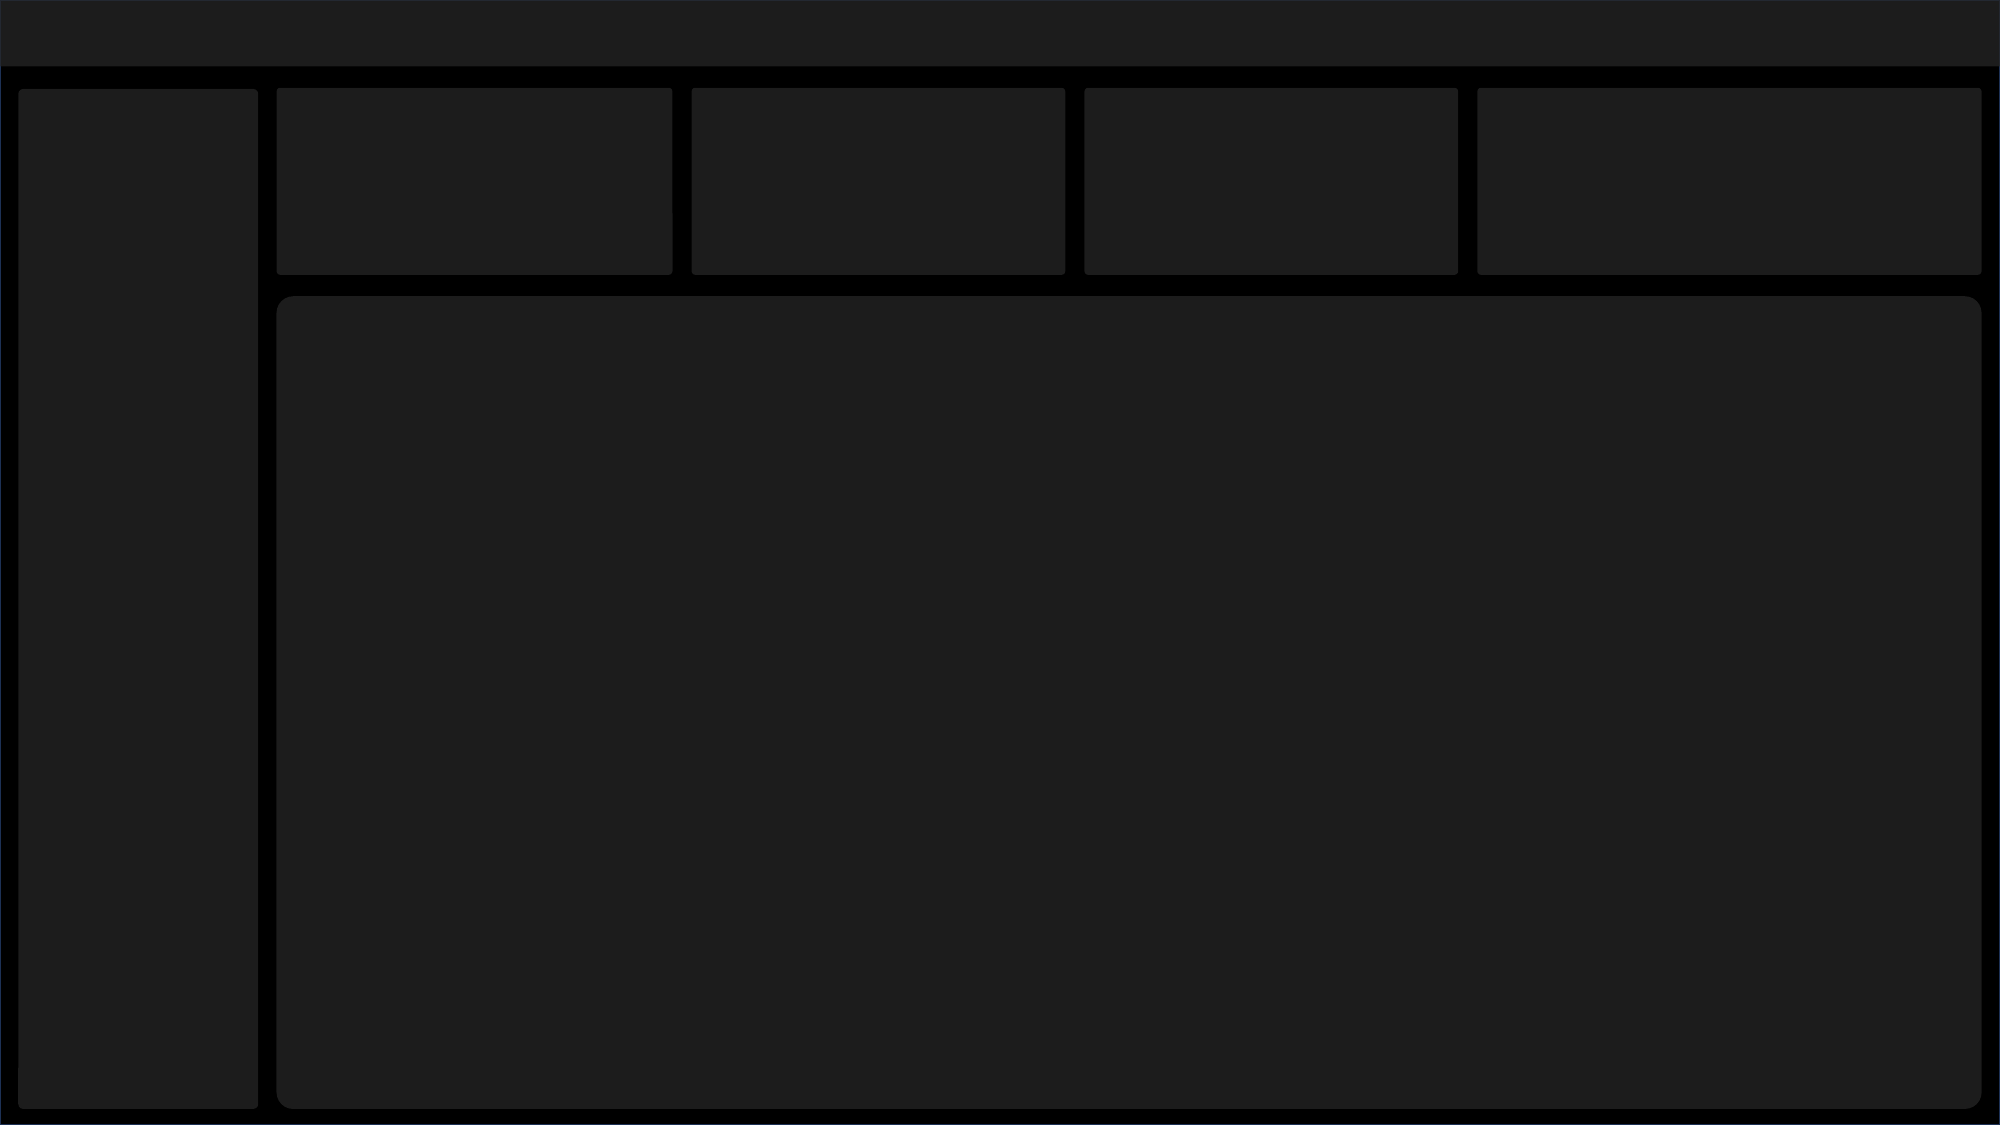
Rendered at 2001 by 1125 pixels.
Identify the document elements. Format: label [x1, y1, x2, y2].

text_box [1476, 86, 1983, 276]
text_box [0, 67, 2000, 1125]
text_box [690, 86, 1067, 276]
text_box [0, 0, 2000, 67]
text_box [275, 86, 674, 276]
text_box [17, 87, 260, 1110]
text_box [275, 295, 1983, 1111]
text_box [1083, 86, 1460, 276]
